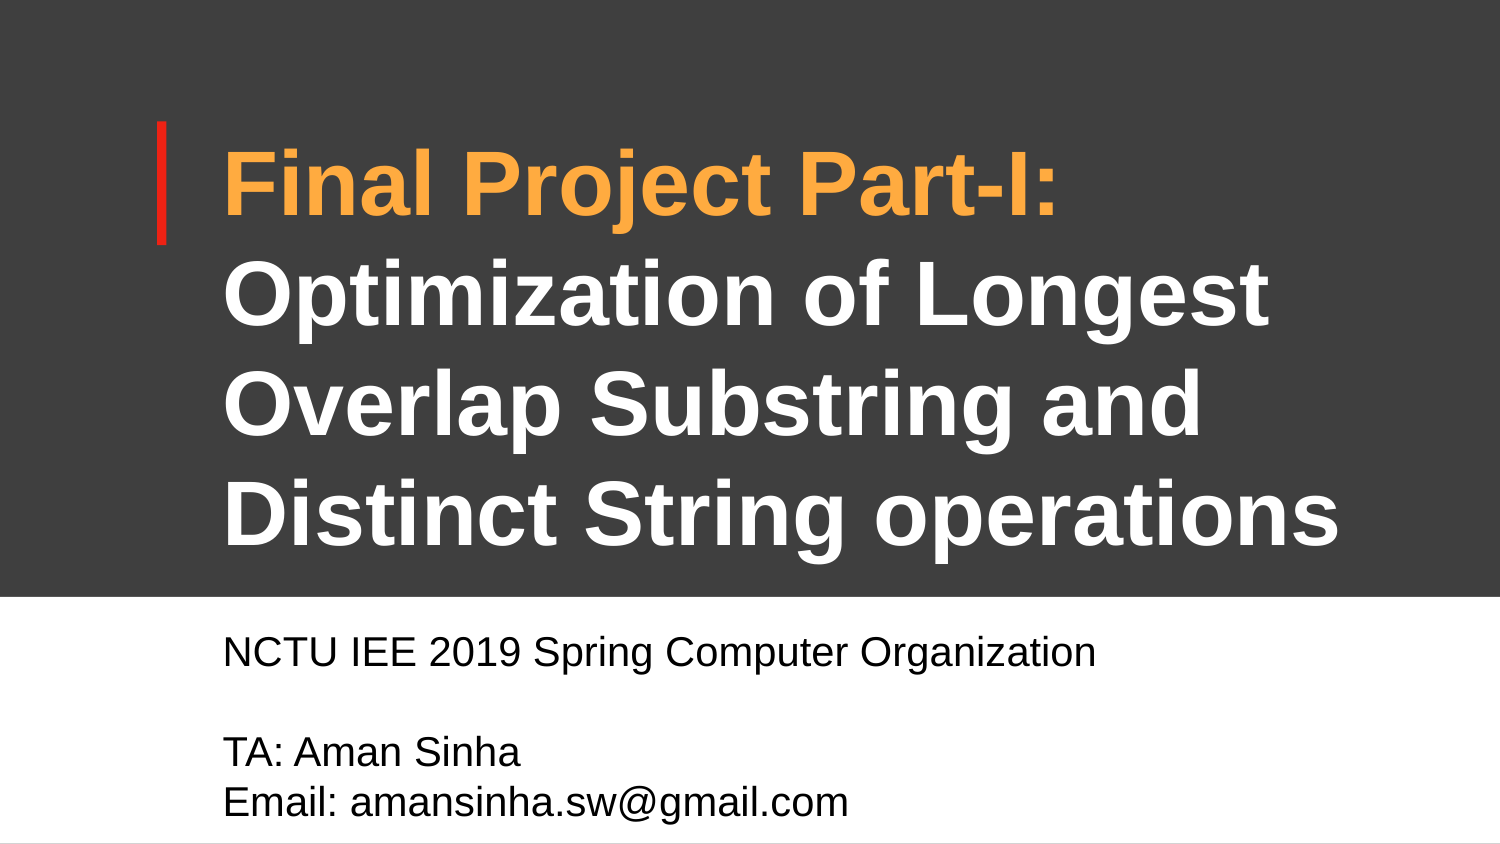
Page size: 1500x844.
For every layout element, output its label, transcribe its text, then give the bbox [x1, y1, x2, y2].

subtitle NCTU IEE 2019 Spring Computer Organization TA: Aman Sinha Email: amansinha.sw@gmail.com [207, 609, 1238, 839]
title Final Project Part-I: Optimization of Longest Overlap Substring and Distinct String operations [207, 108, 1445, 547]
